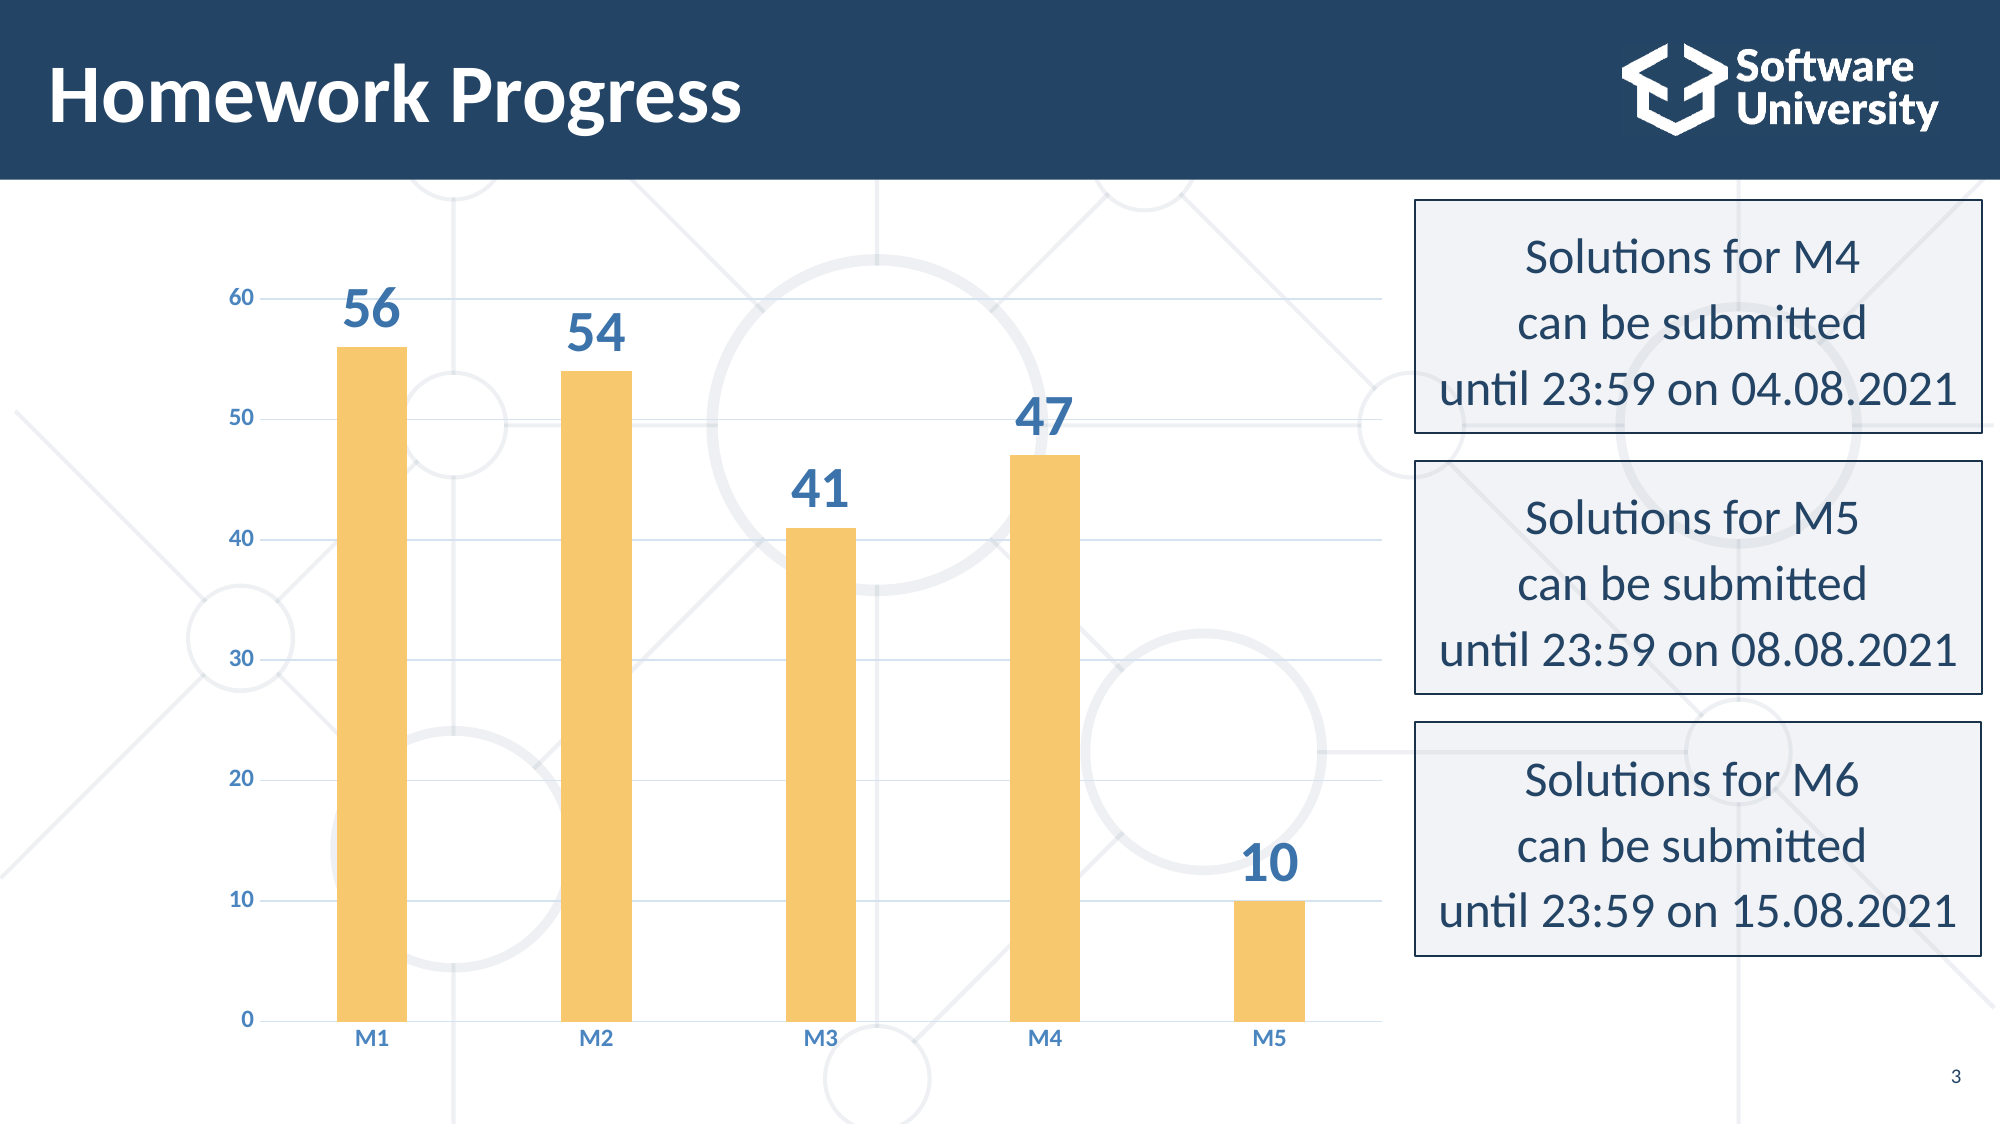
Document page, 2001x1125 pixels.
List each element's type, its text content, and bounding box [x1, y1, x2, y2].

picture [1622, 43, 1939, 136]
title Homework Progress [31, 16, 1591, 162]
chart [204, 270, 1406, 1069]
text_box Solutions for M6 can be submitted until 23:59 on 15.08.2021 [1414, 722, 1982, 956]
text_box Solutions for M4 can be submitted until 23:59 on 04.08.2021 [1415, 200, 1982, 434]
slide_number 3 [1896, 1049, 1968, 1101]
text_box Solutions for M5 can be submitted until 23:59 on 08.08.2021 [1415, 461, 1982, 695]
